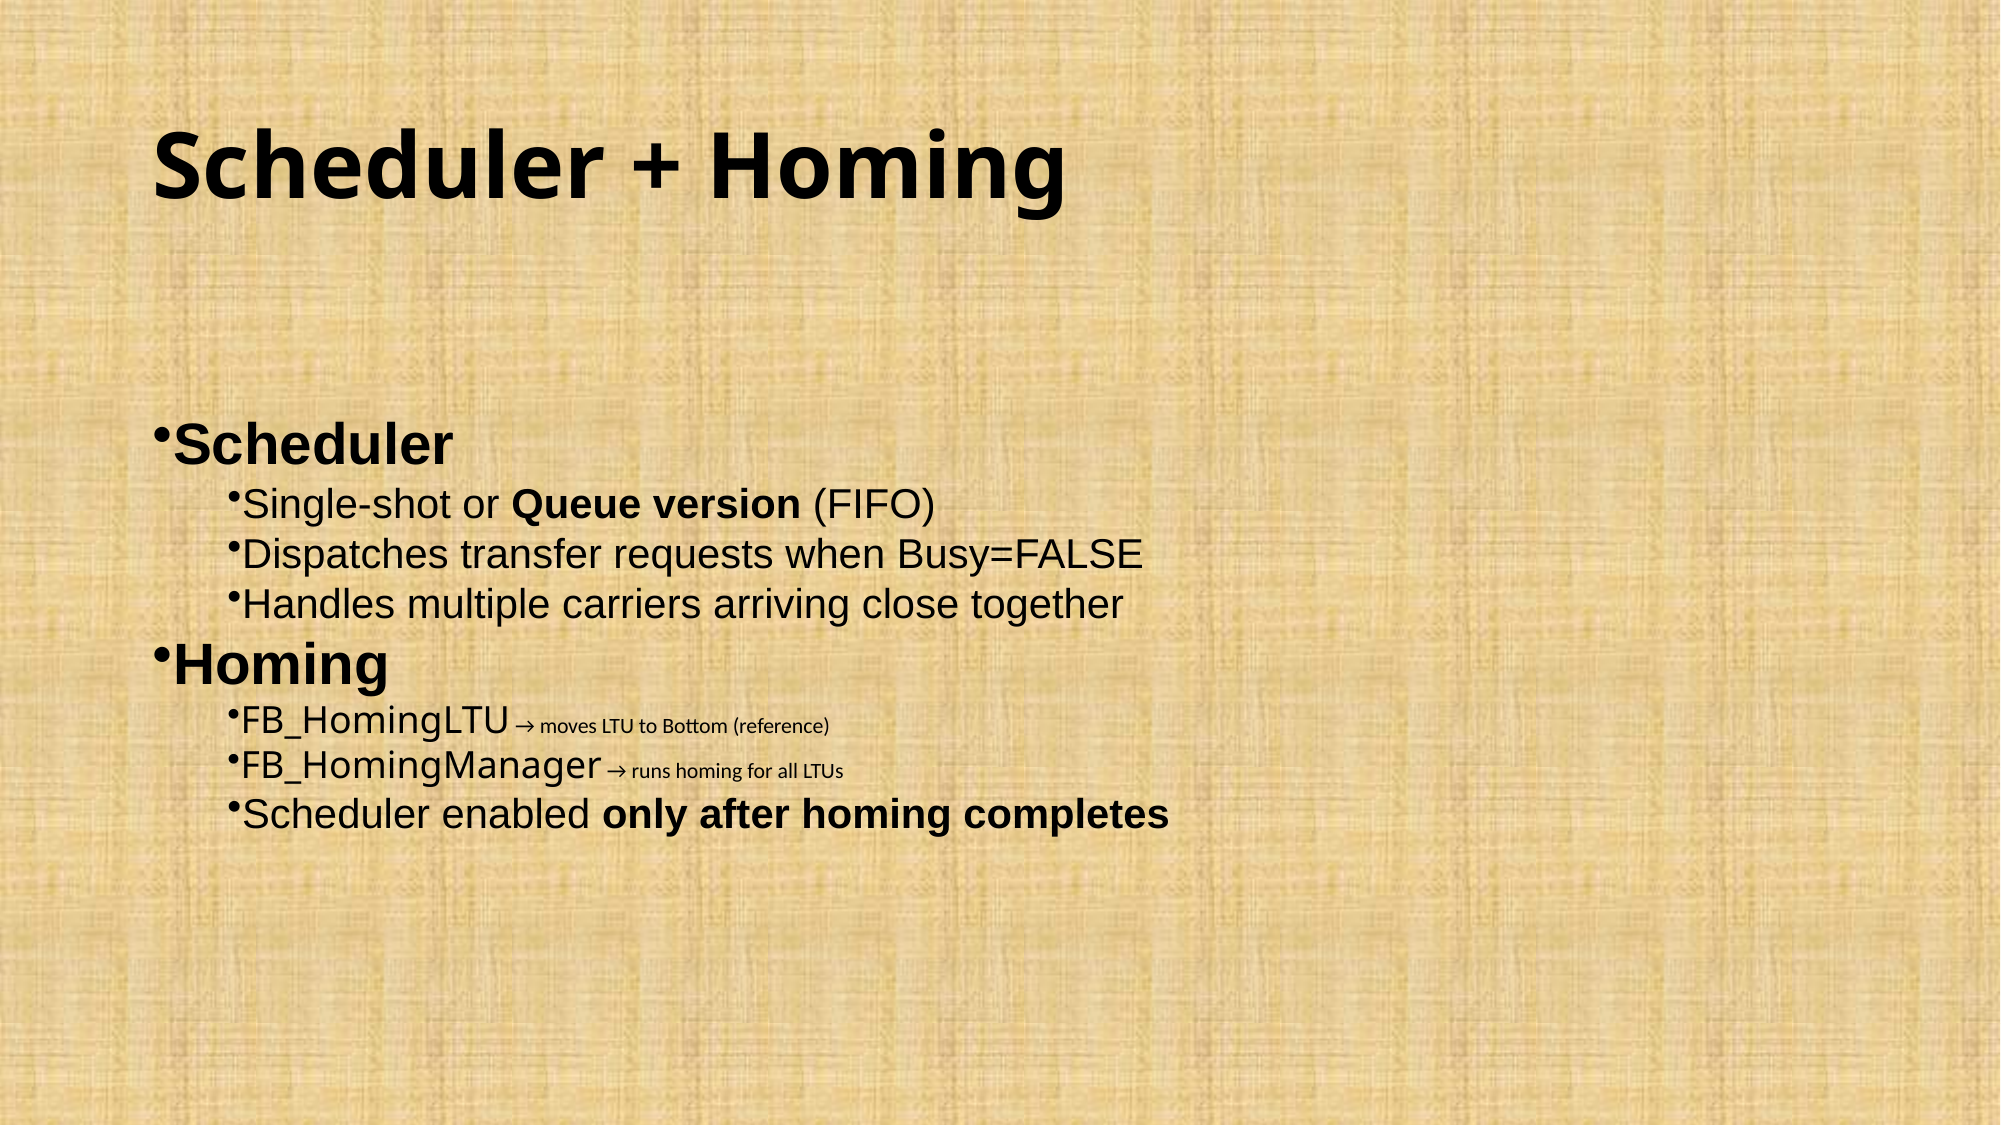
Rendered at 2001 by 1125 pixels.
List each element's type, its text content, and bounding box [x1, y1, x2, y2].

picture [0, 0, 2001, 1125]
list Scheduler Single-shot or Queue version (FIFO) Dispatches transfer requests when Busy=FALSE Handles multiple carriers arriving close together Homing FB_HomingLTU → moves LTU to Bottom (reference) FB_HomingManager → runs homing for all LTUs Scheduler enabled only after homing completes [137, 330, 1193, 983]
title Scheduler + Homing [137, 59, 1863, 278]
